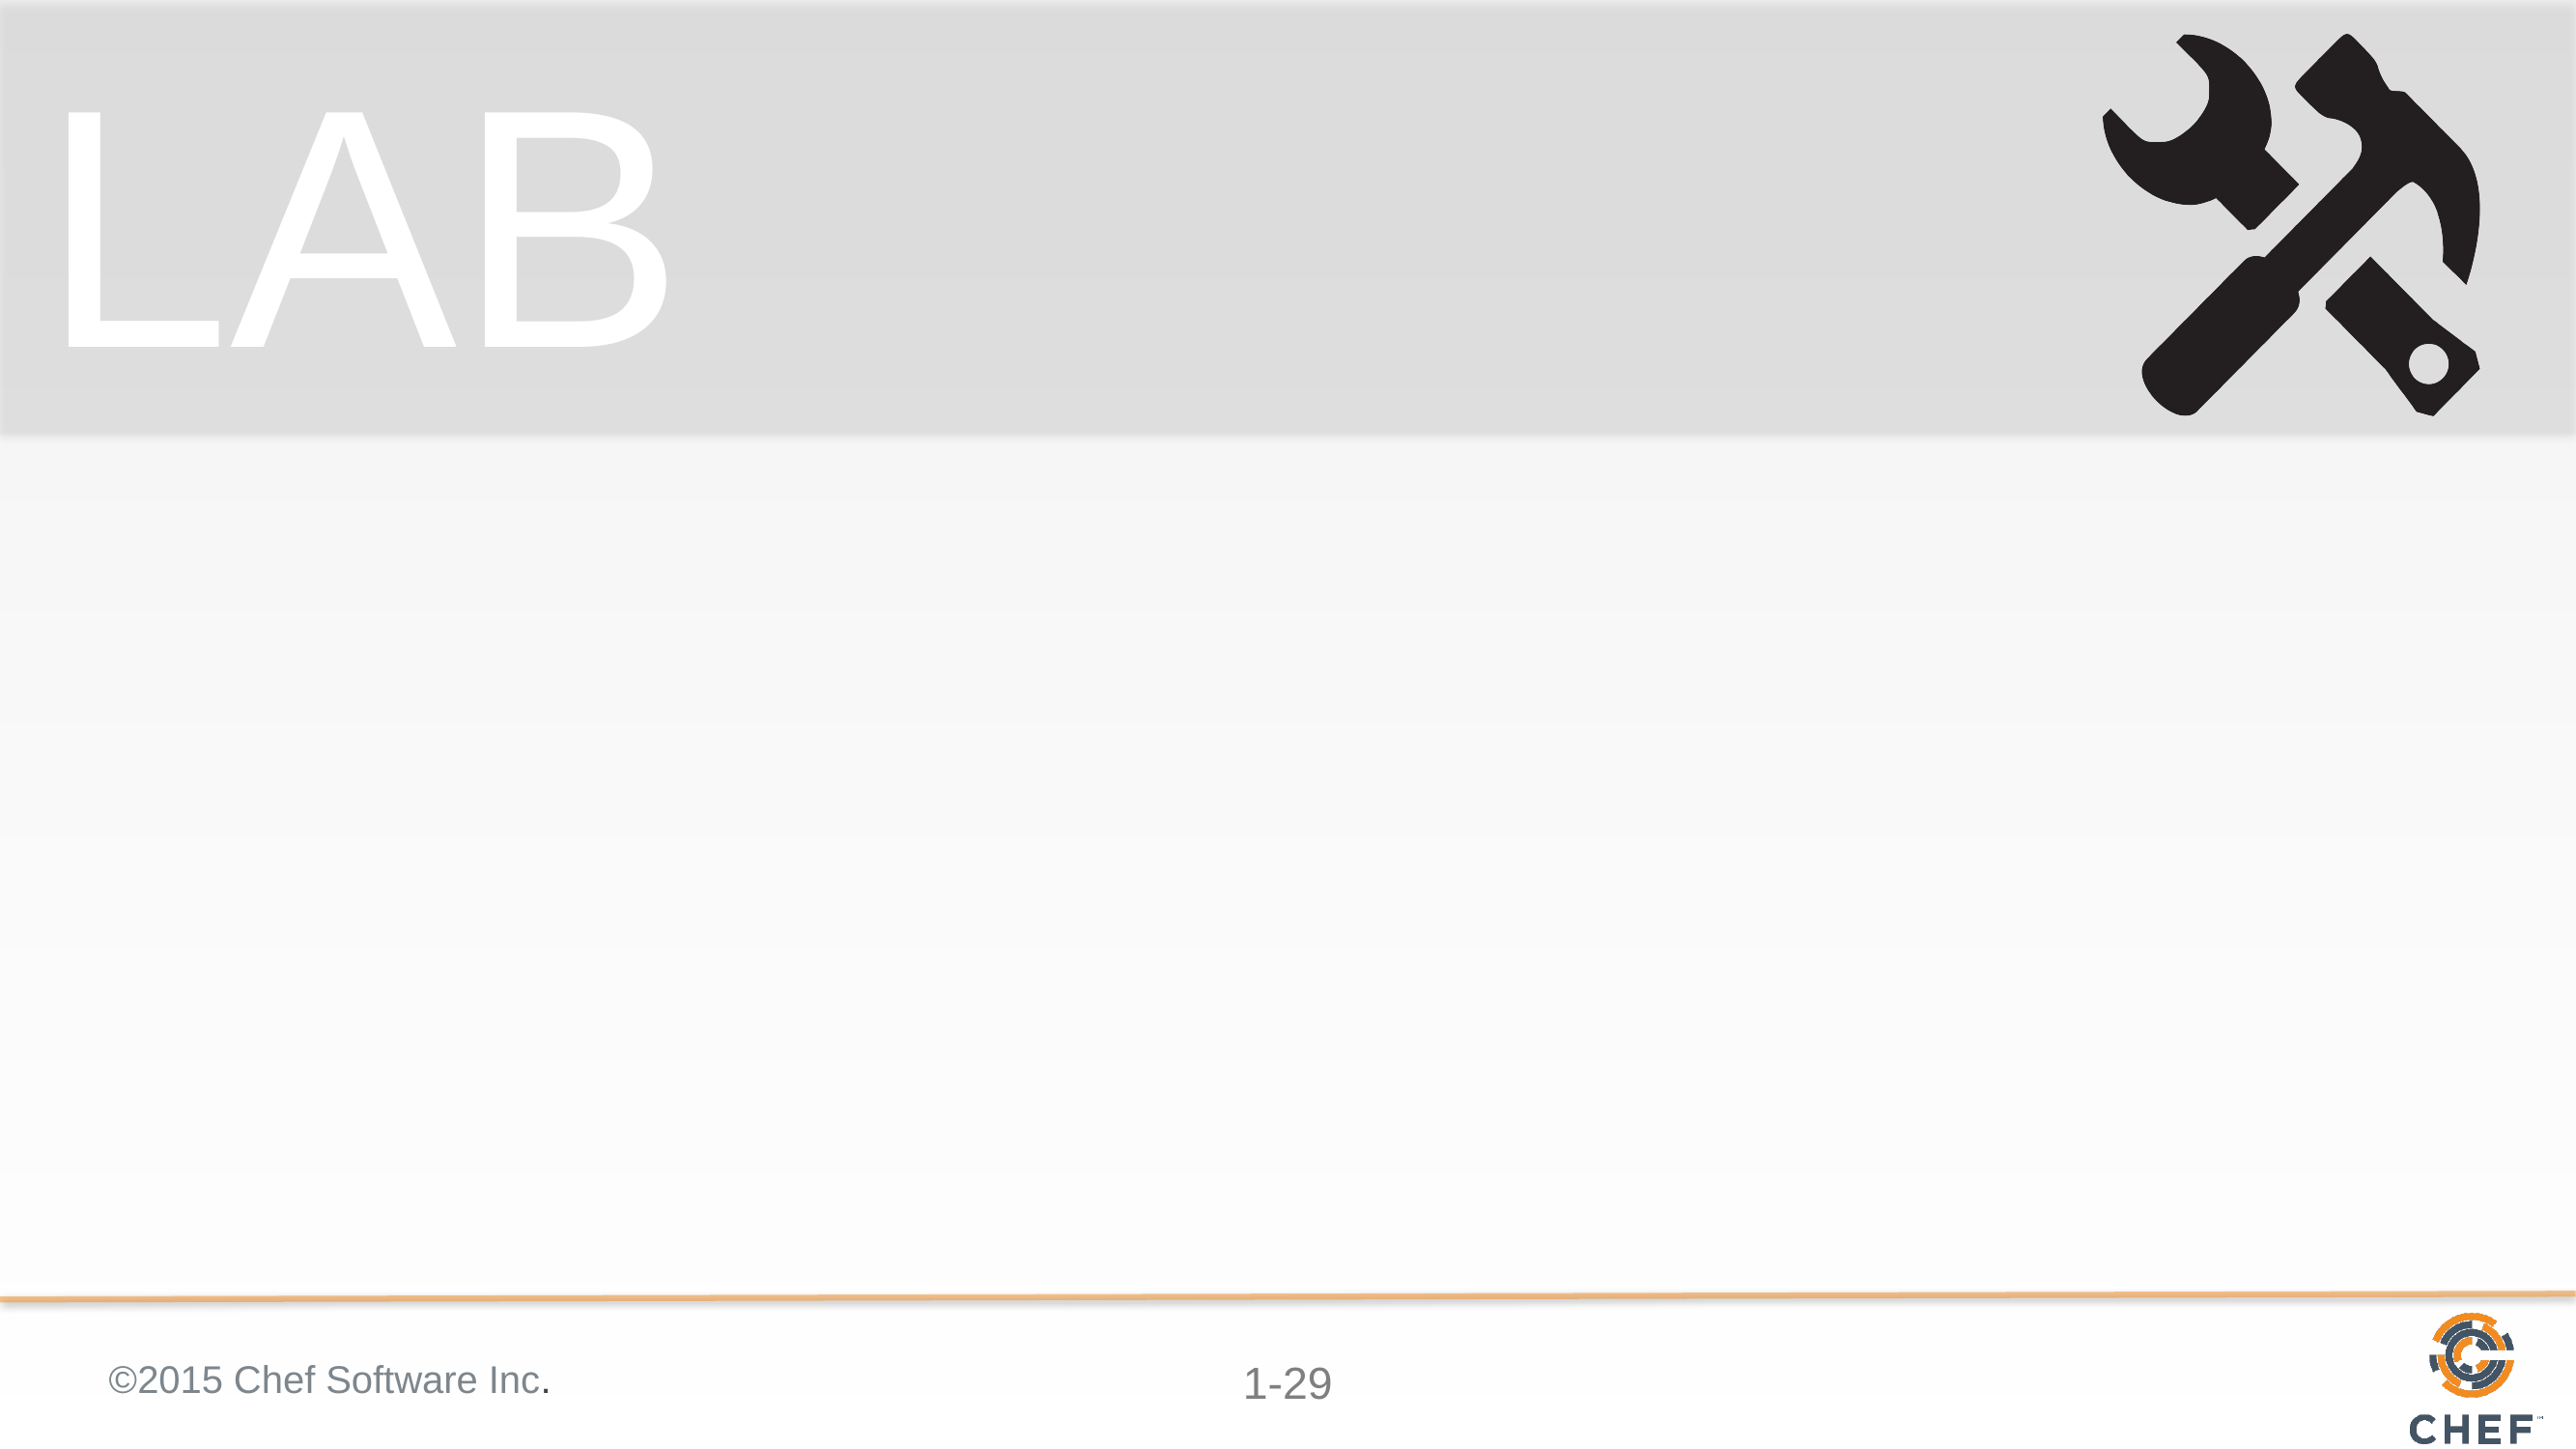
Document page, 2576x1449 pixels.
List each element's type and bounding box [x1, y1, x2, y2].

picture [2103, 34, 2485, 416]
picture [2399, 1297, 2551, 1449]
